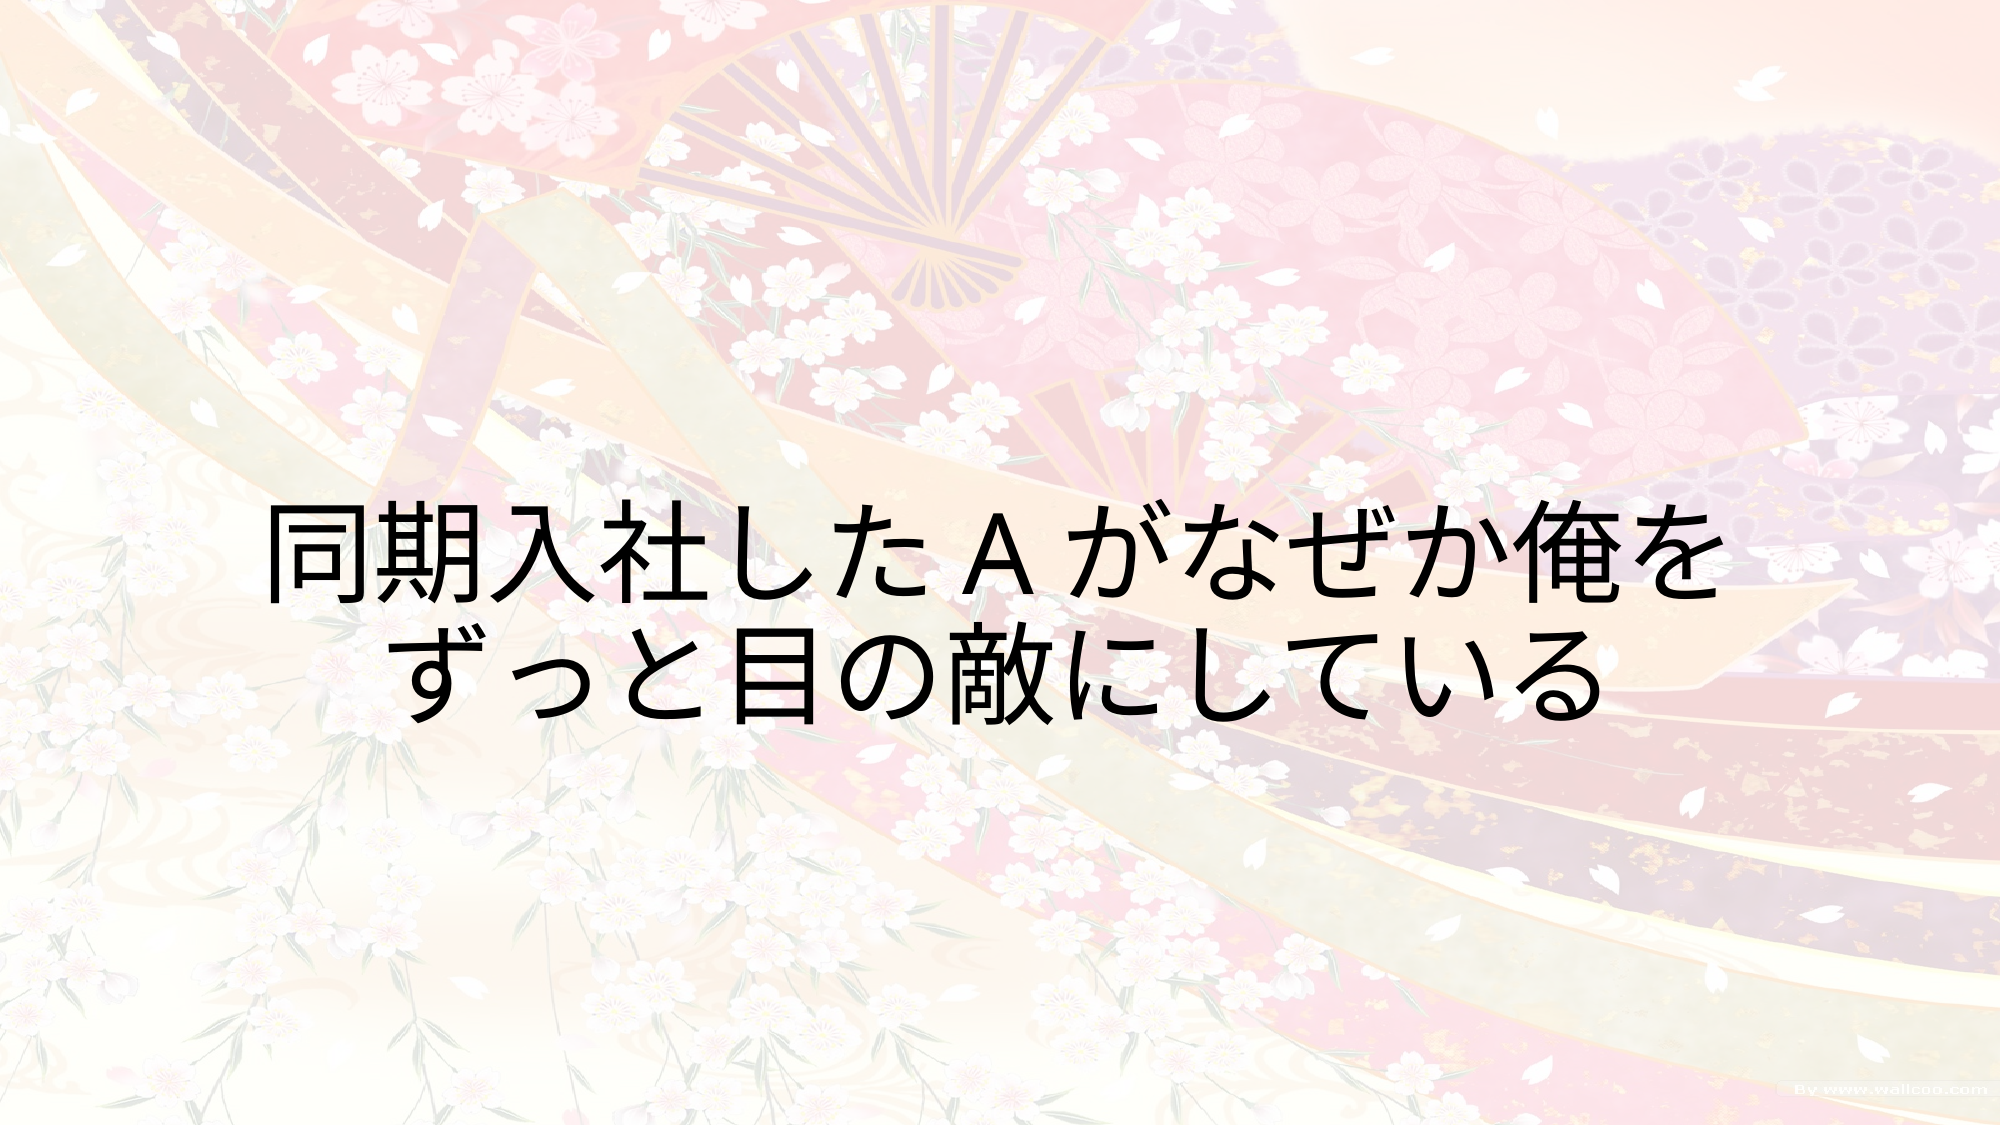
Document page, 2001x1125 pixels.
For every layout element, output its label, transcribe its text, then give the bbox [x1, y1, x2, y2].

title 同期入社したAがなぜか俺をずっと目の敵にしている [136, 280, 1862, 749]
